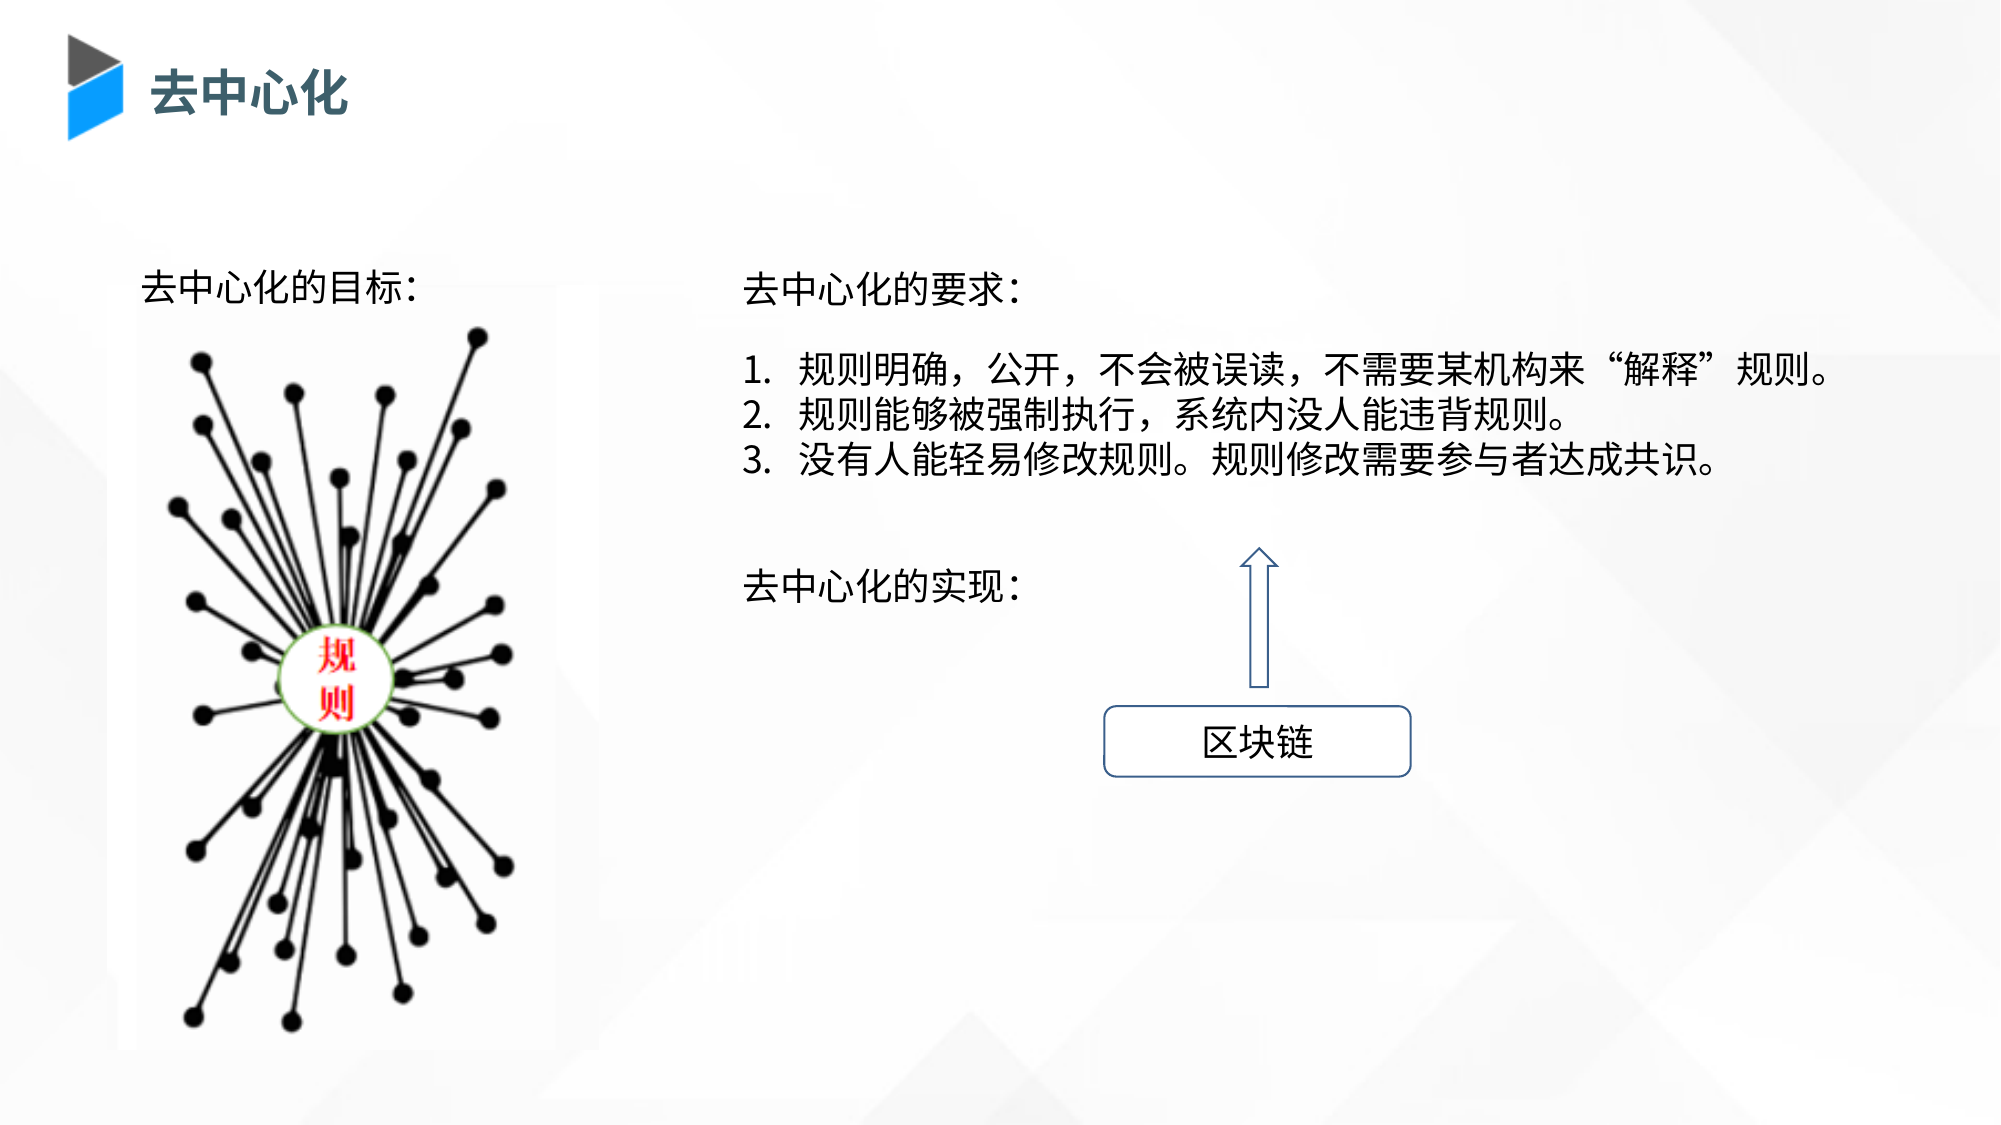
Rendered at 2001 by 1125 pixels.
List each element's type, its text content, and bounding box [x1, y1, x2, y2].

text_box [1239, 546, 1280, 689]
text_box 去中心化 [136, 53, 1105, 129]
text_box 规则明确，公开，不会被误读，不需要某机构来“解释”规则。 规则能够被强制执行，系统内没人能违背规则。 没有人能轻易修改规则。规则修改需要参与者达成共识。 [727, 338, 1907, 534]
text_box 去中心化的要求： [727, 259, 1058, 319]
picture [0, 0, 2000, 1125]
text_box 区块链 [1103, 705, 1412, 778]
text_box 去中心化的实现： [727, 555, 1058, 615]
text_box 去中心化的目标： [125, 256, 456, 285]
